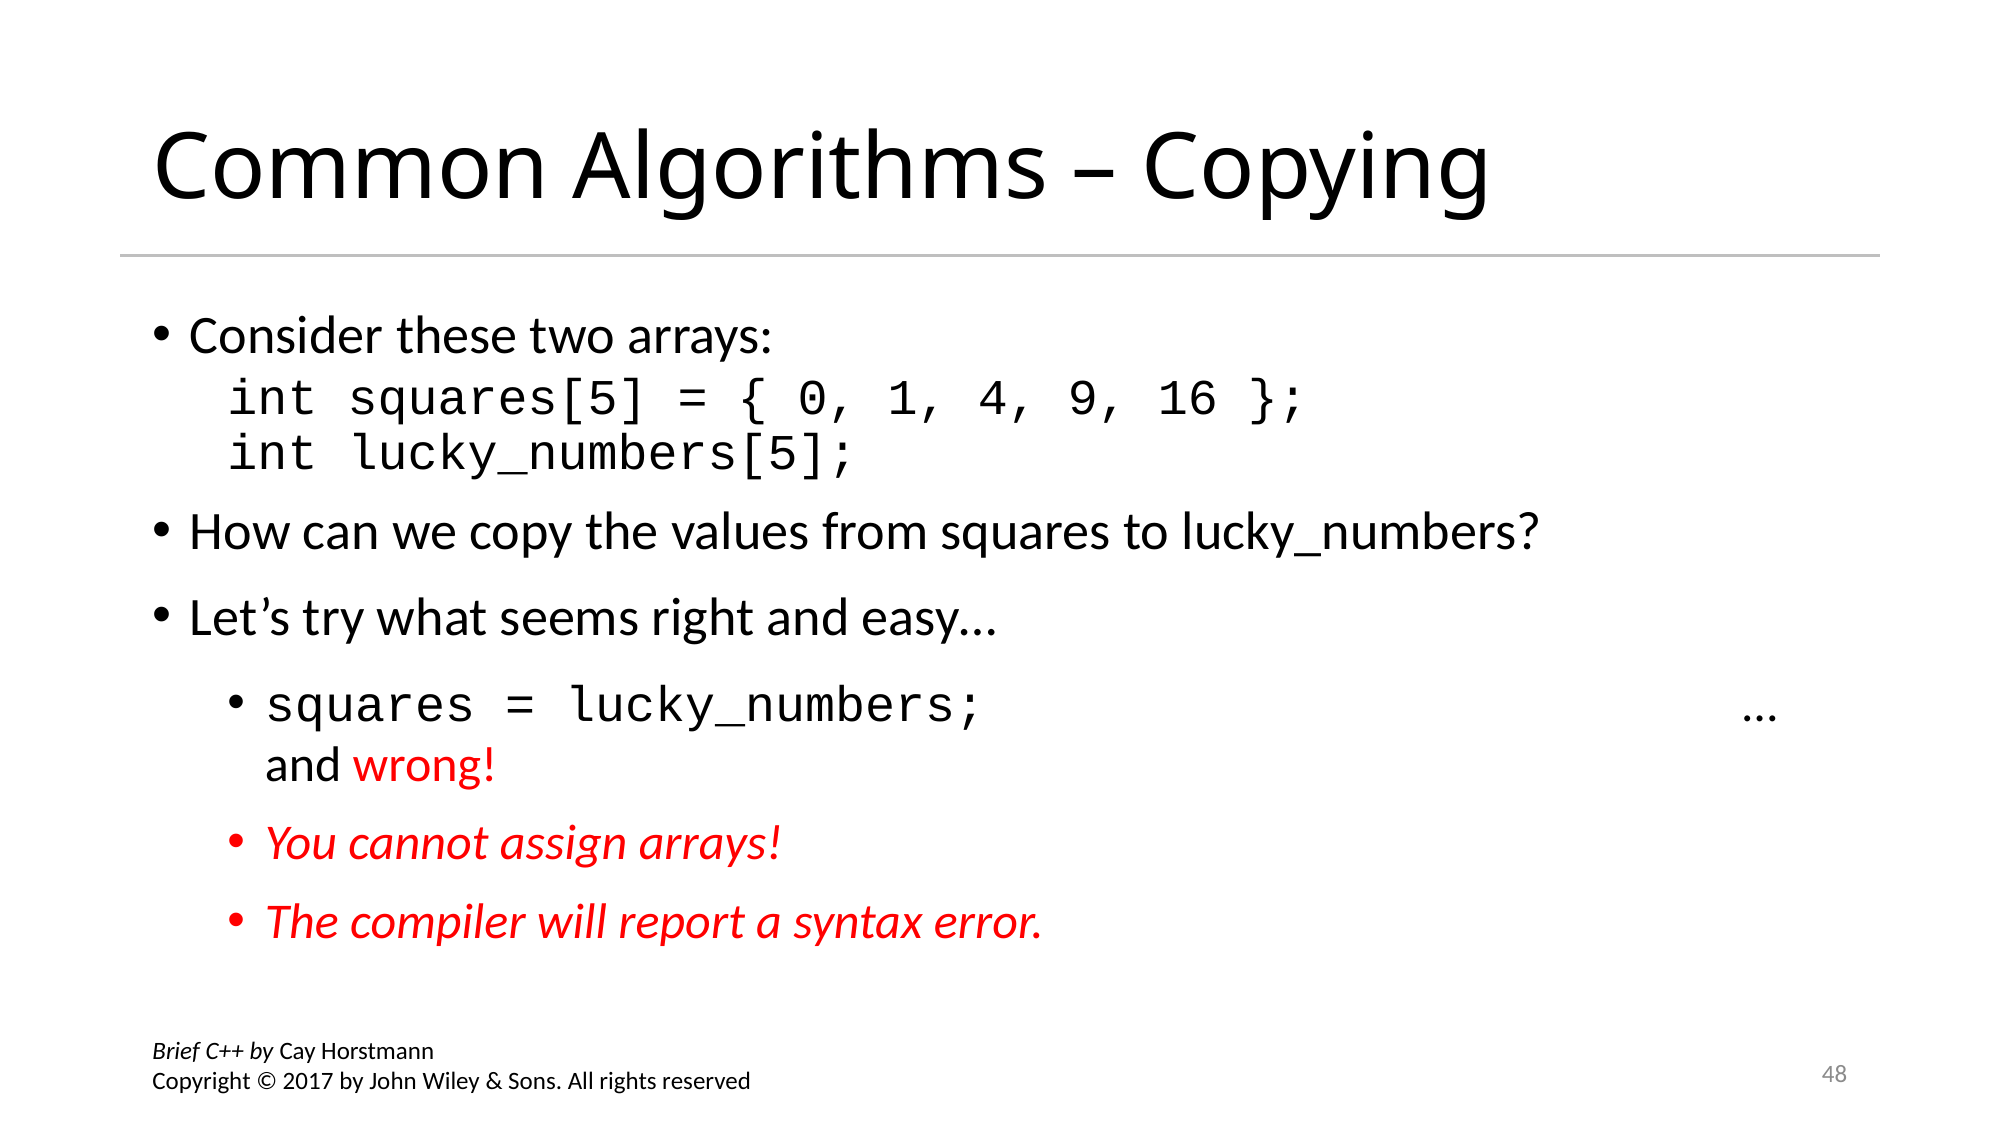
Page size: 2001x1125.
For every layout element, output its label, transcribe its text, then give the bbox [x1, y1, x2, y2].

title Common Algorithms – Copying [137, 59, 1863, 278]
text_box Brief C++ by Cay Horstmann Copyright © 2017 by John Wiley & Sons. All rights reserved [137, 1027, 1000, 1090]
slide_number 48 [1412, 1042, 1863, 1103]
list Consider these two arrays: int squares[5] = { 0, 1, 4, 9, 16 }; int lucky_numbers[5]; How can we copy the values from squares to lucky_numbers? Let’s try what seems right and easy… squares = lucky_numbers; …and wrong! You cannot assign arrays! The compiler will report a syntax error. [137, 299, 1863, 1028]
